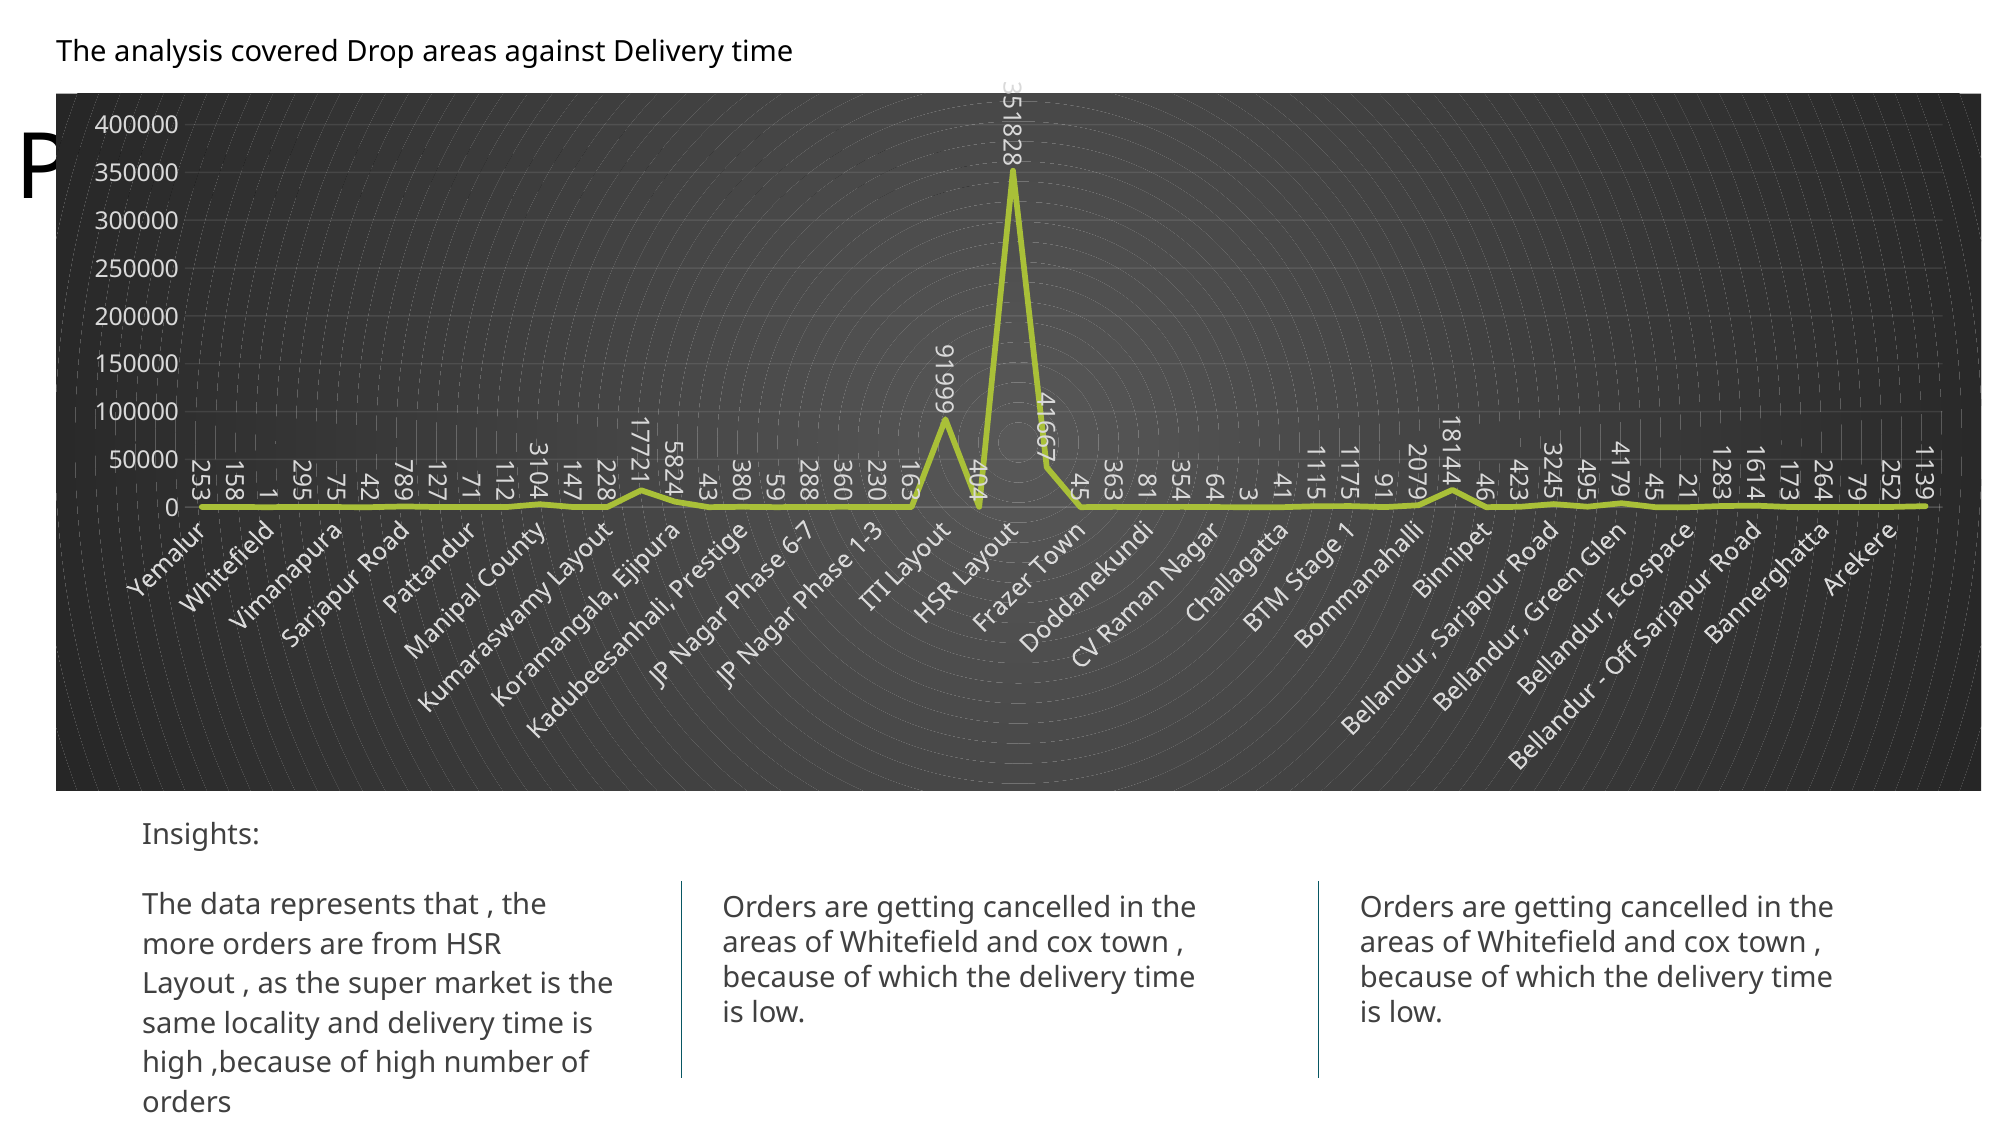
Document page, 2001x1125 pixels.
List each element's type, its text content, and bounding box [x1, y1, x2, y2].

title Project analysis slide 5 [0, 59, 1725, 278]
chart [56, 81, 1982, 791]
text_box Insights: [142, 810, 616, 851]
text_box Orders are getting cancelled in the areas of Whitefield and cox town , because of which the delivery time is low. [1345, 880, 1877, 1036]
text_box Orders are getting cancelled in the areas of Whitefield and cox town , because of which the delivery time is low. [707, 880, 1240, 1036]
text_box The analysis covered Drop areas against Delivery time [56, 27, 1843, 68]
text_box The data represents that , the more orders are from HSR Layout , as the super market is the same locality and delivery time is high ,because of high number of orders [142, 880, 616, 1119]
